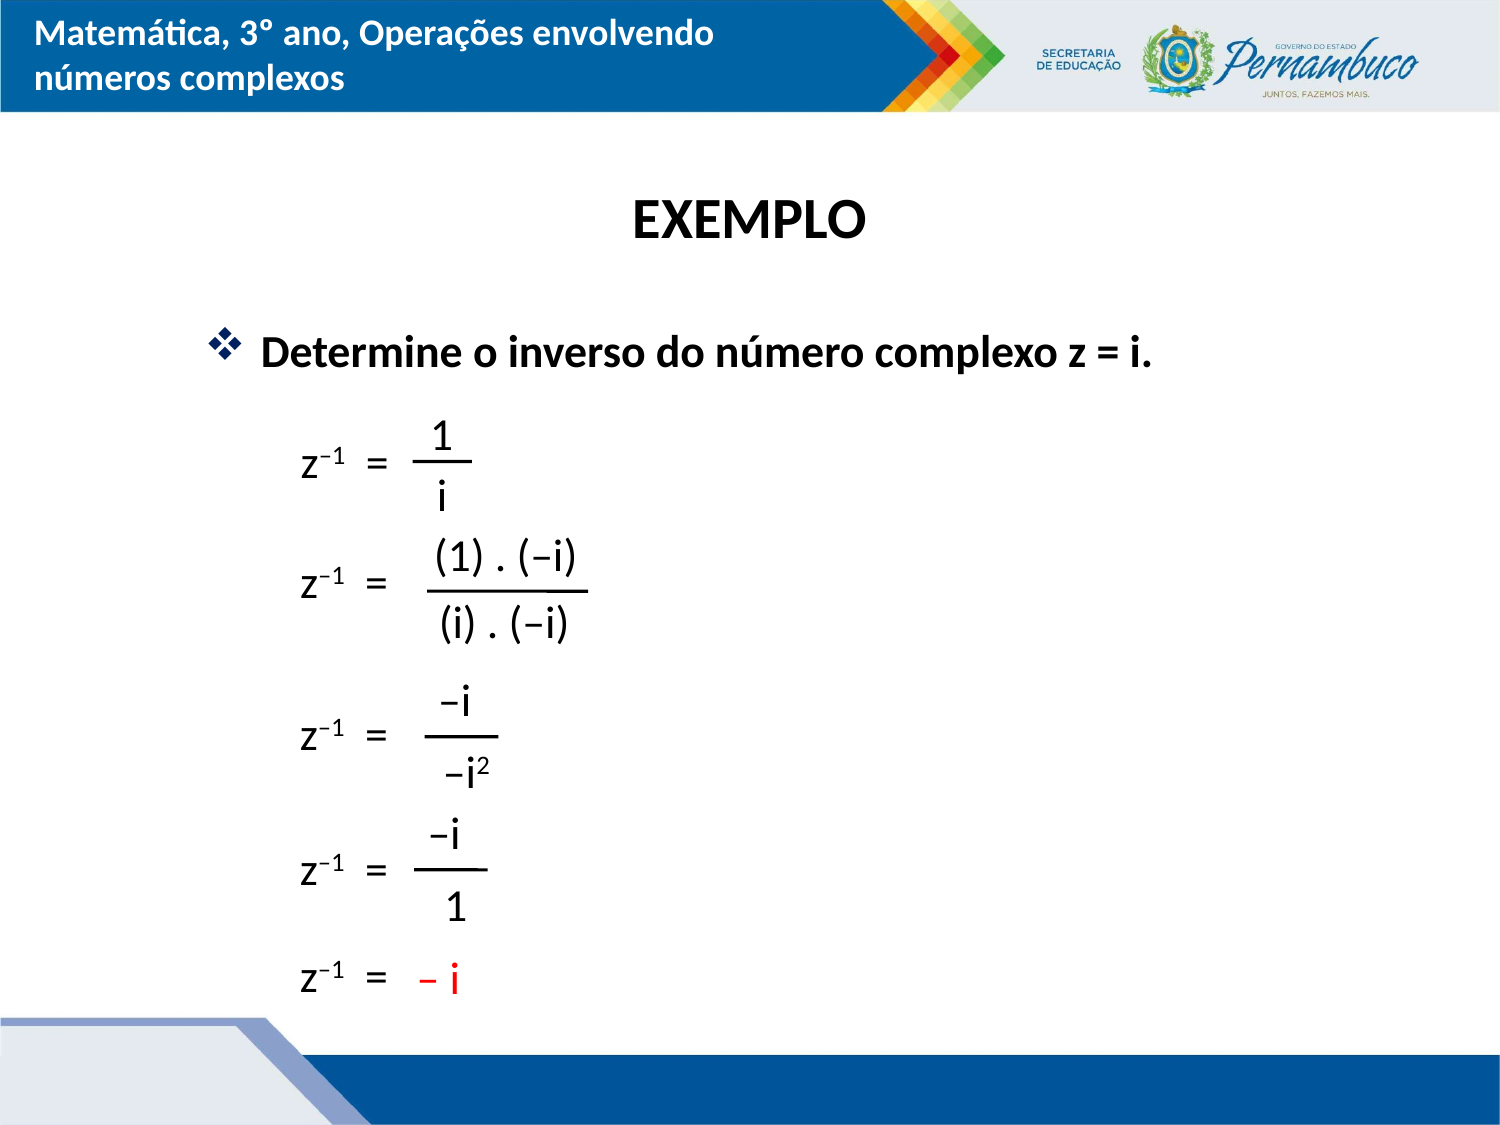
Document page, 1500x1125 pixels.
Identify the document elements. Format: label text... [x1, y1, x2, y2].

text_box 1 [415, 462, 422, 468]
text_box z–1 = [285, 696, 451, 767]
text_box Determine o inverso do número complexo z = i. [189, 314, 1169, 385]
text_box z–1 = [285, 425, 422, 495]
text_box 1 [415, 397, 498, 461]
text_box –i [423, 663, 518, 734]
text_box EXEMPLO [74, 172, 1425, 360]
text_box (1) . (–i) [419, 517, 632, 588]
text_box z–1 = [285, 938, 451, 1009]
picture [0, 0, 1500, 1125]
text_box – i [391, 940, 529, 1011]
text_box –i [412, 796, 508, 867]
text_box i [422, 458, 505, 517]
text_box (i) . (–i) [423, 584, 621, 655]
text_box z–1 = [285, 545, 451, 615]
text_box 1 [429, 868, 508, 938]
text_box –i2 [428, 735, 518, 805]
text_box z–1 = [285, 832, 451, 902]
